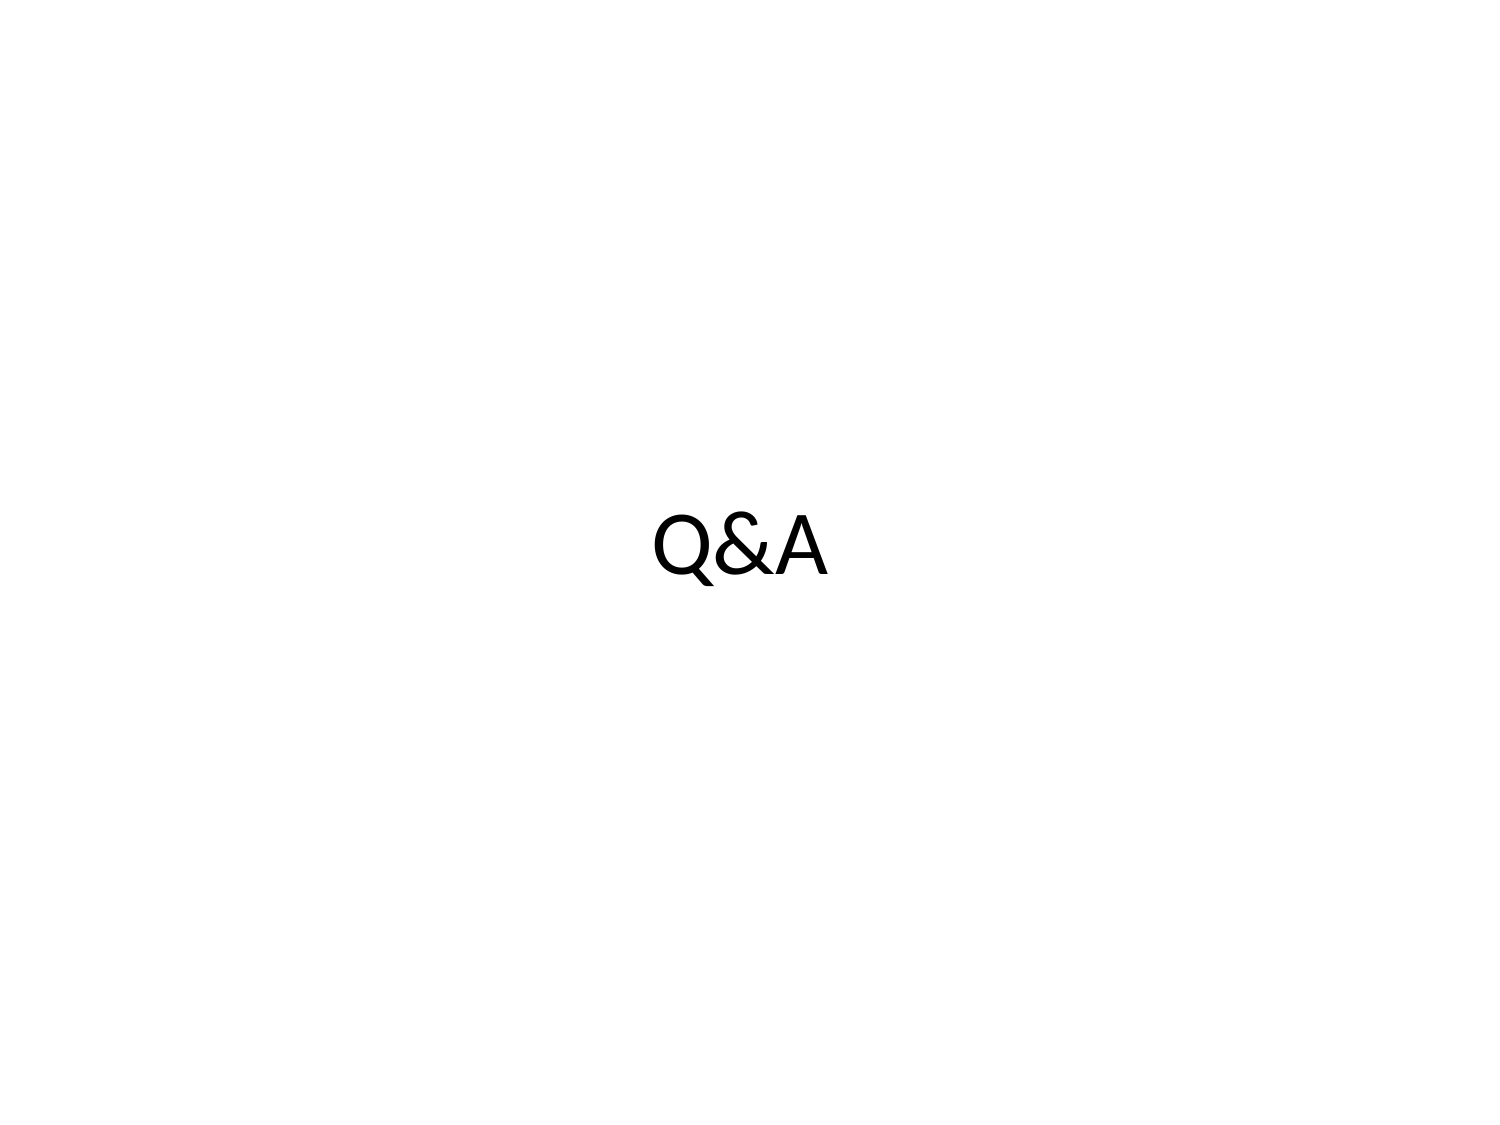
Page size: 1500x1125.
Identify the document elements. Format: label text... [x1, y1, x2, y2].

title Q&A [64, 444, 1415, 632]
